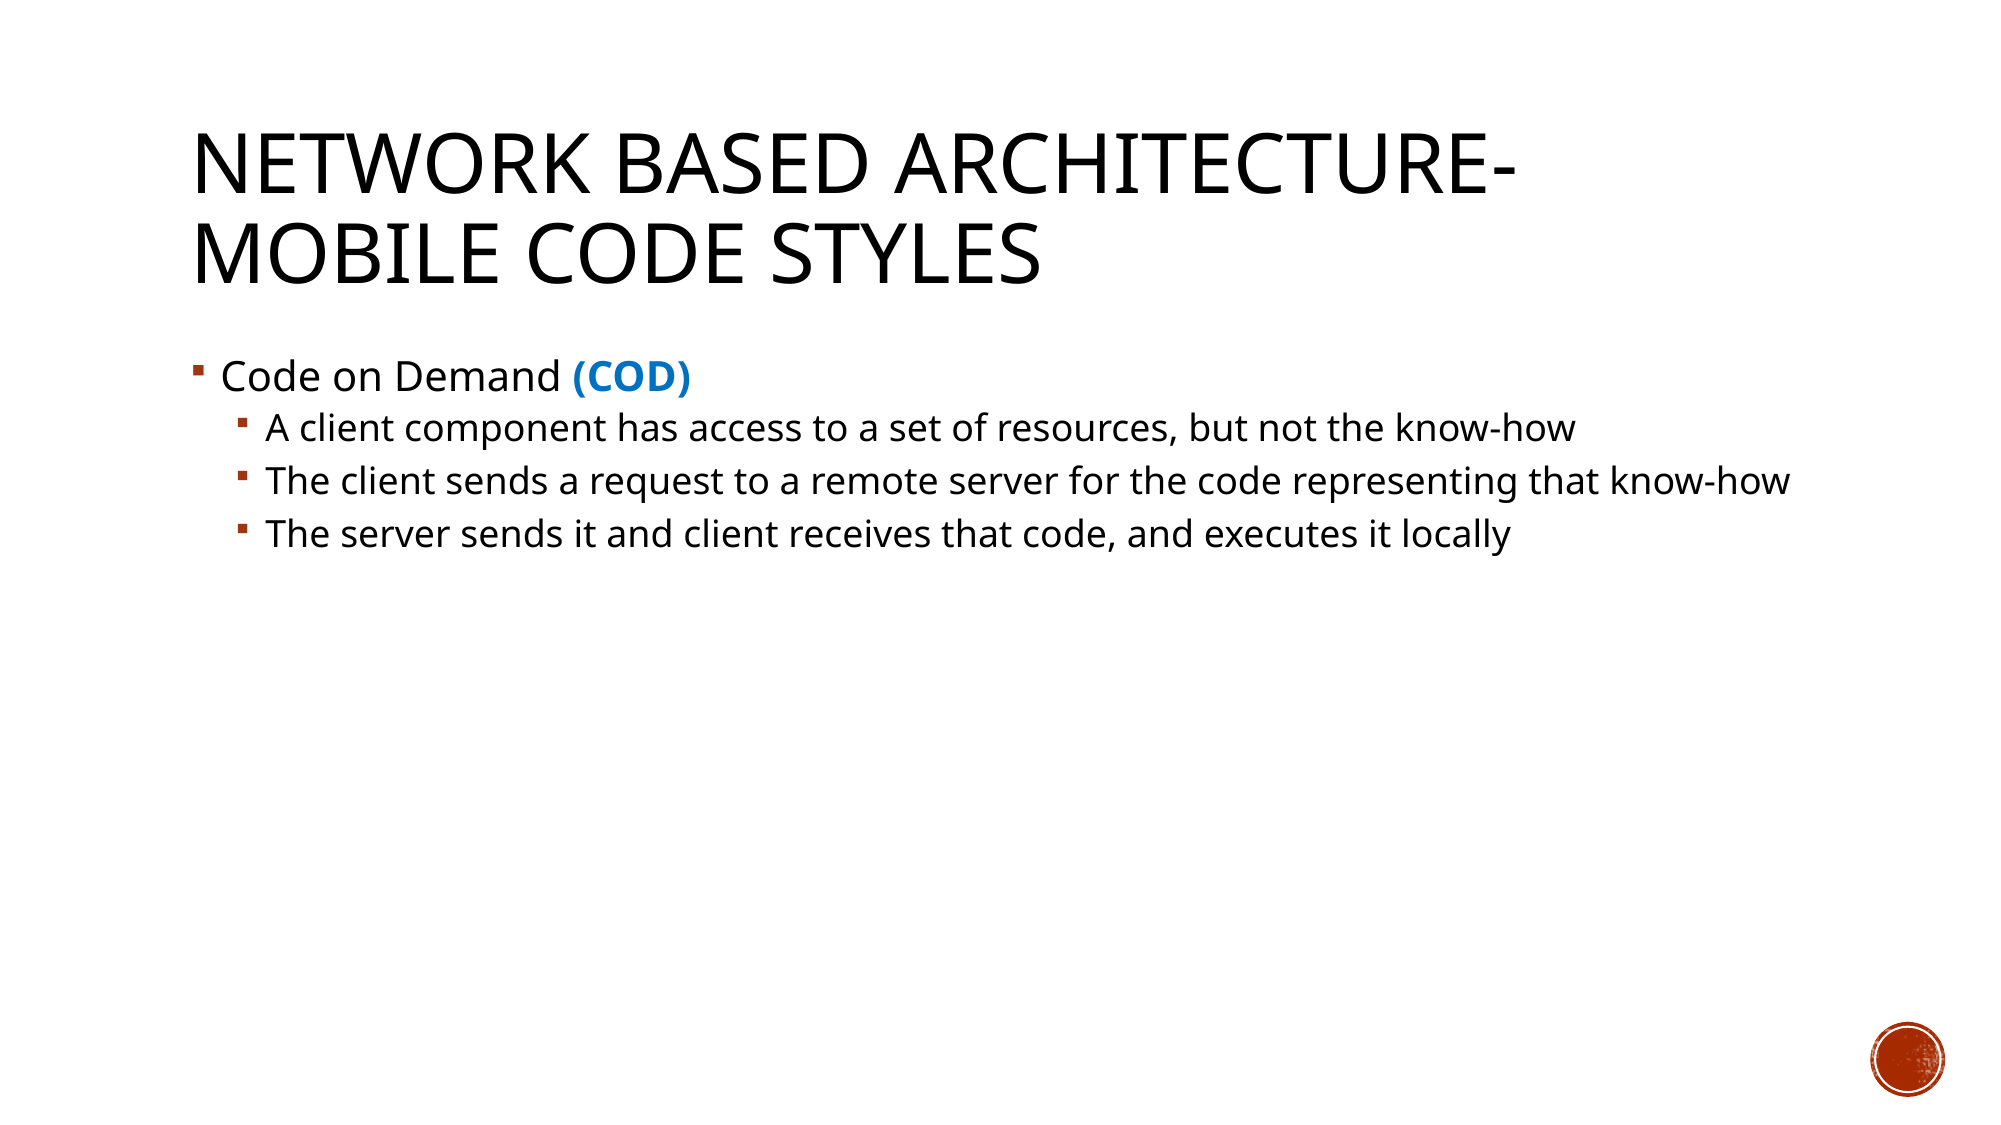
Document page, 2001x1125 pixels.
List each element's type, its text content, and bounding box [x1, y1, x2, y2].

list Code on Demand (COD) A client component has access to a set of resources, but not the know-how The client sends a request to a remote server for the code representing that know-how The server sends it and client receives that code, and executes it locally [175, 348, 1826, 1013]
title Network based architecture- MOBILE CODE STYLES [175, 79, 1826, 344]
